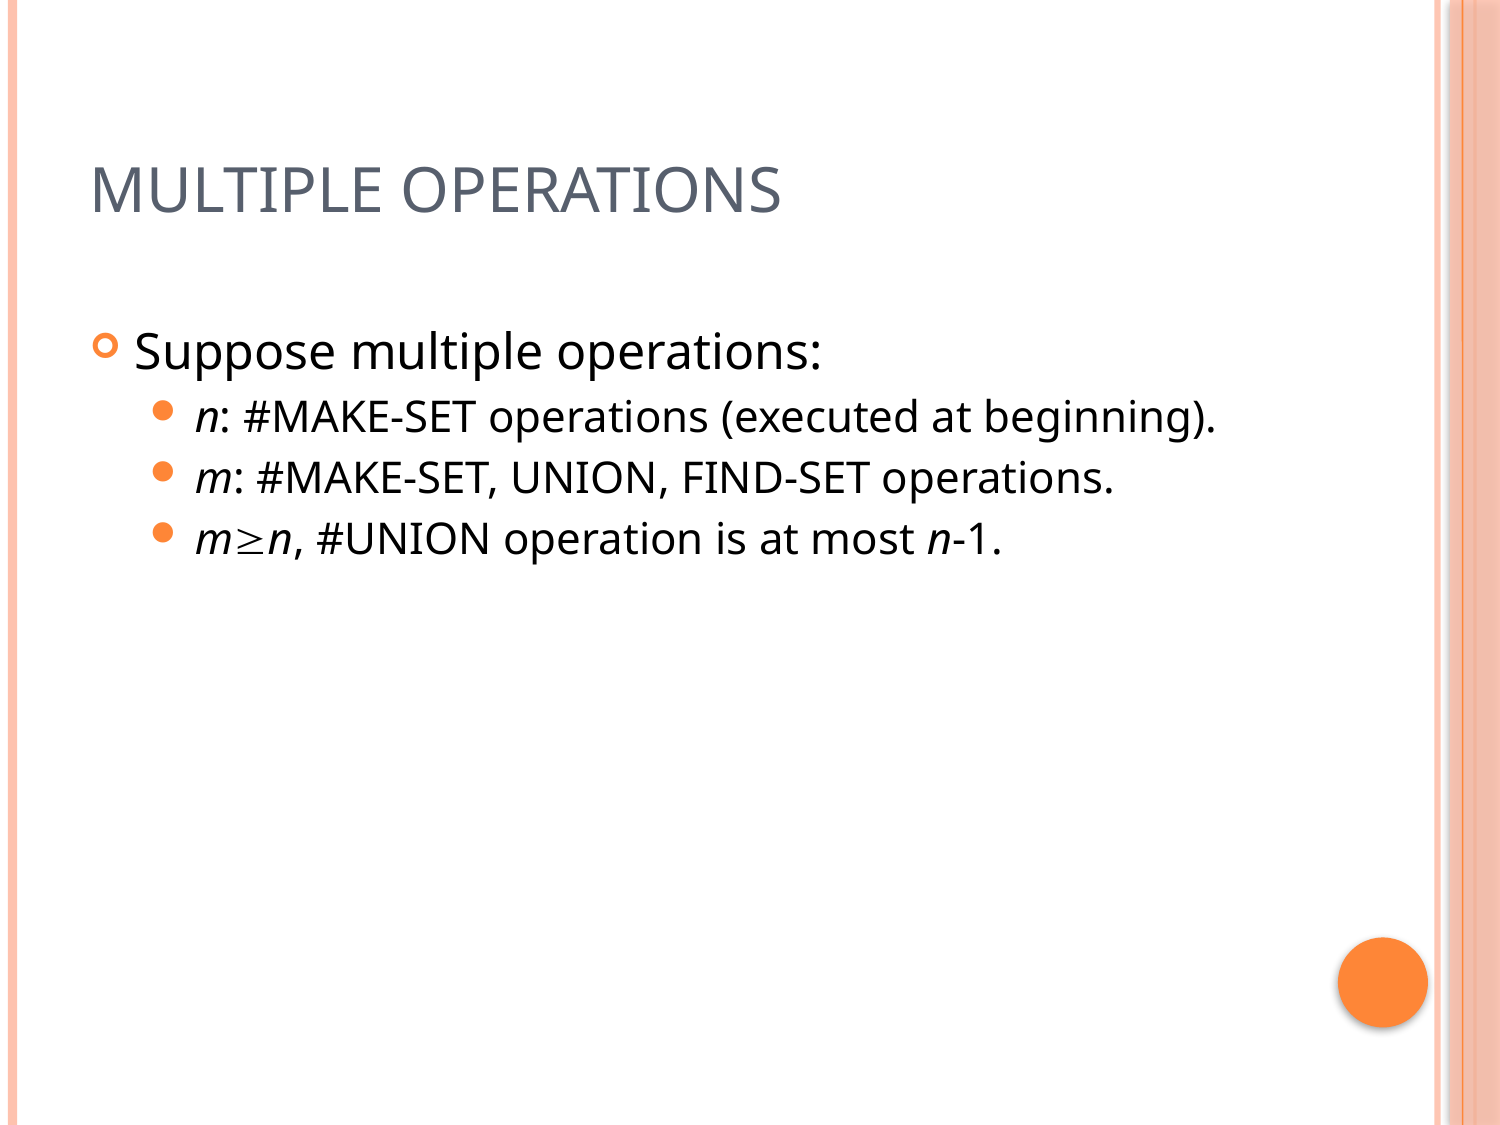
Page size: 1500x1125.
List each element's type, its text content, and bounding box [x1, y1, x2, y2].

list Suppose multiple operations: n: #MAKE-SET operations (executed at beginning). m: #MAKE-SET, UNION, FIND-SET operations. mn, #UNION operation is at most n-1. [75, 312, 1463, 1000]
title Multiple Operations [75, 45, 1338, 233]
